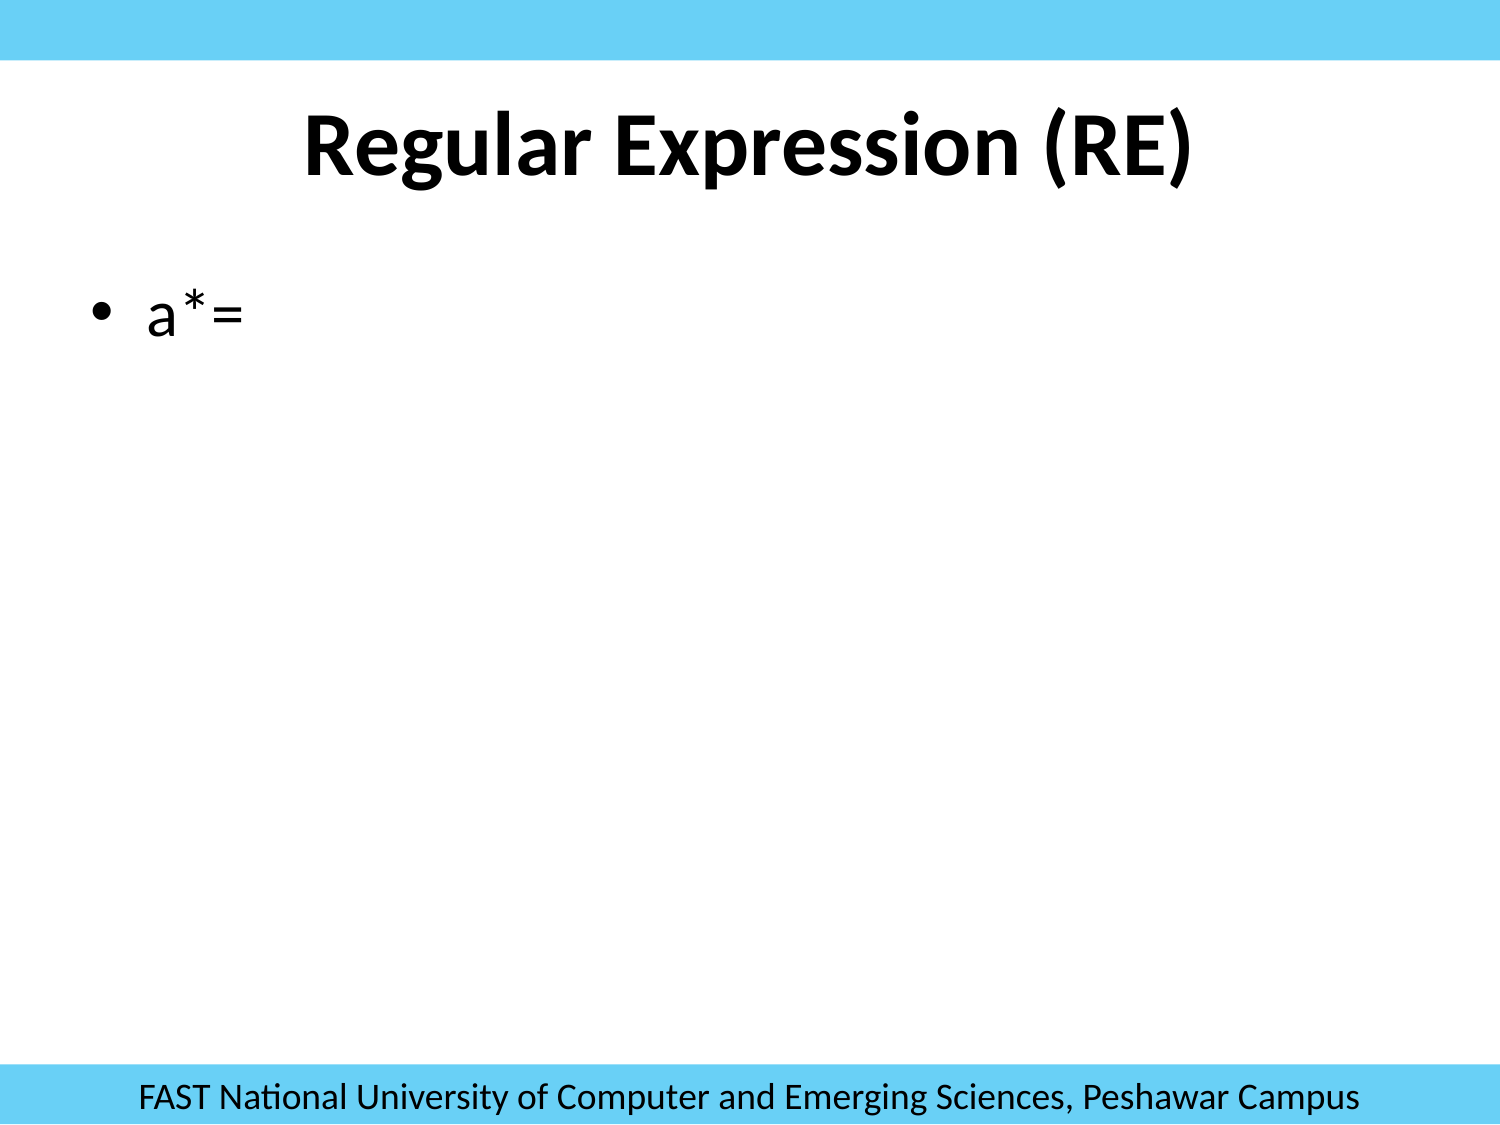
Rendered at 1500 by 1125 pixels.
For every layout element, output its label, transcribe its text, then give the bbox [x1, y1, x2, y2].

title Regular Expression (RE) [75, 61, 1425, 233]
text_box FAST National University of Computer and Emerging Sciences, Peshawar Campus [0, 1064, 1500, 1125]
text_box [0, 0, 1500, 61]
list a*= [75, 262, 1425, 1005]
